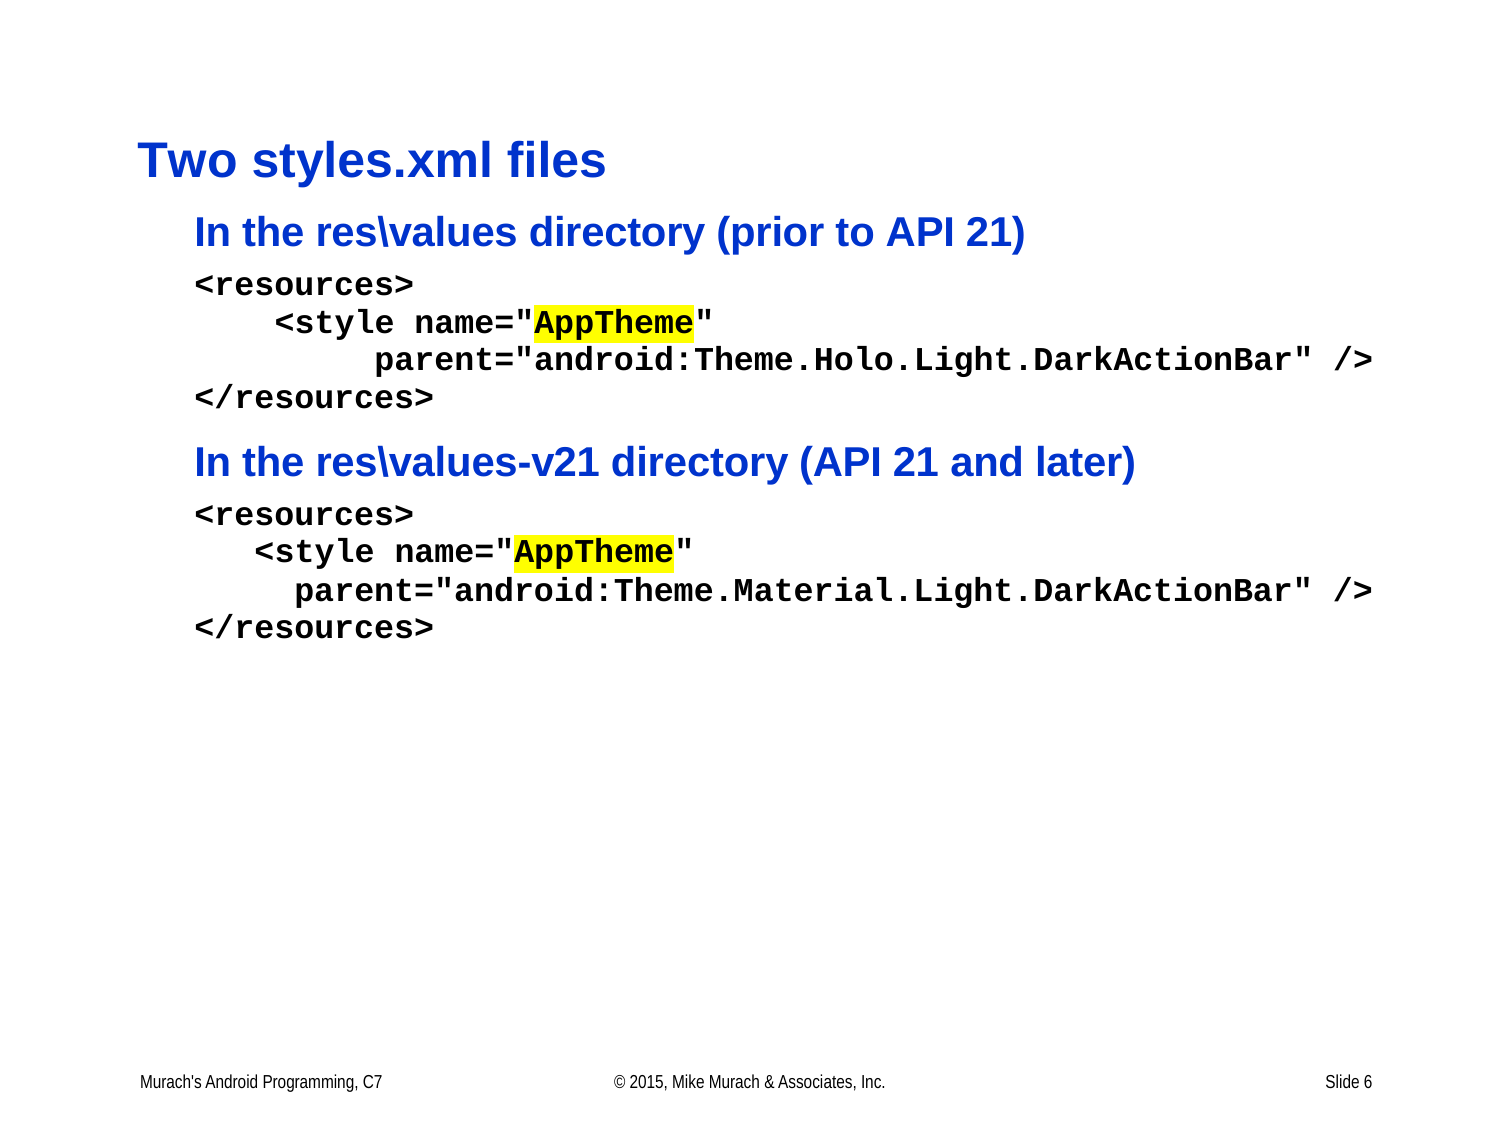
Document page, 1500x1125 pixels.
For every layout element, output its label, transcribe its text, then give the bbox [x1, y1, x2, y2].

slide_number Murach's Android Programming, C7 [125, 1025, 450, 1100]
slide_number Slide 6 [1074, 1025, 1388, 1100]
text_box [137, 99, 1391, 971]
footer © 2015, Mike Murach & Associates, Inc. [474, 1025, 1025, 1100]
